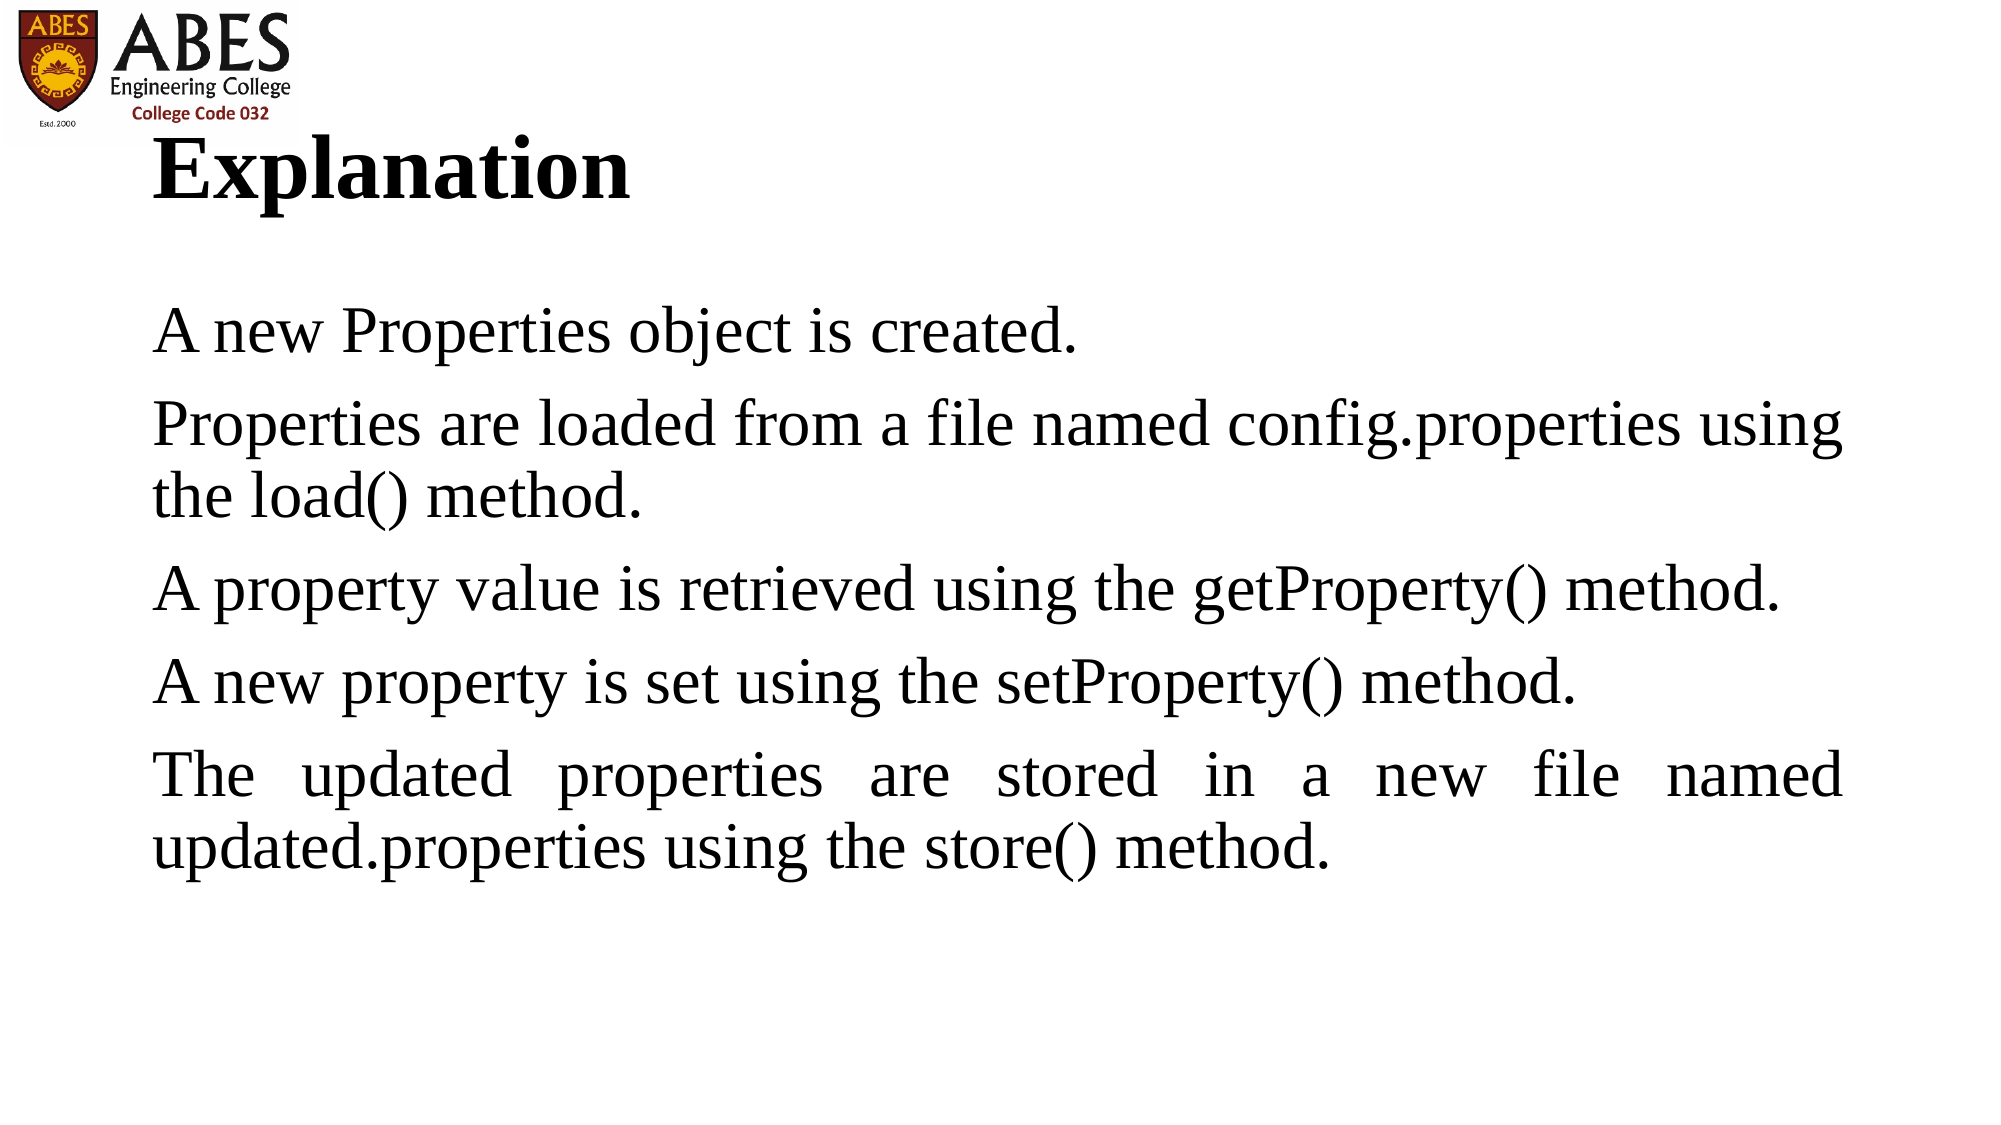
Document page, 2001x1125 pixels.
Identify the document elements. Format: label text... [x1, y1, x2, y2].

title Explanation [137, 59, 1863, 278]
picture [3, 0, 299, 146]
list A new Properties object is created. Properties are loaded from a file named config.properties using the load() method. A property value is retrieved using the getProperty() method. A new property is set using the setProperty() method. The updated properties are stored in a new file named updated.properties using the store() method. [137, 287, 1863, 1068]
